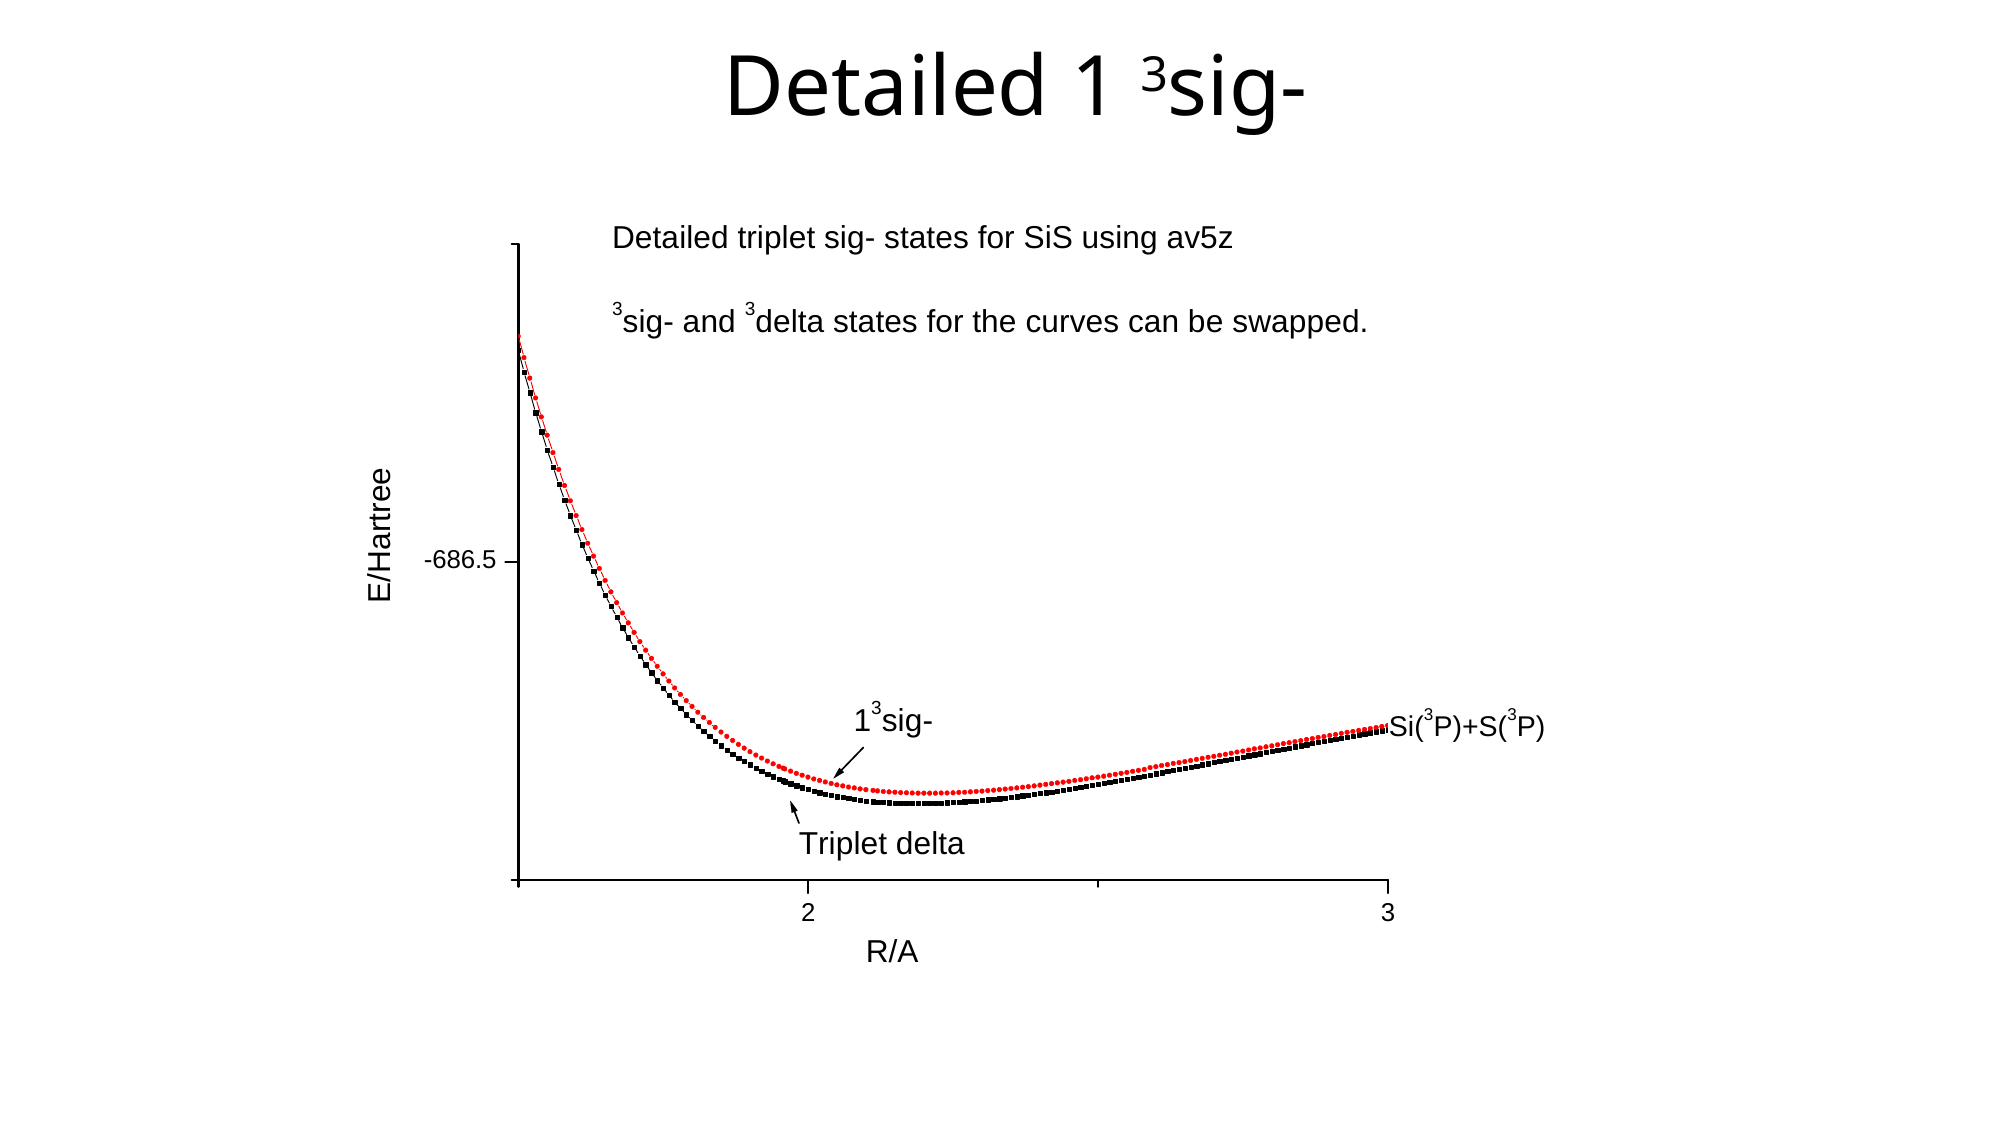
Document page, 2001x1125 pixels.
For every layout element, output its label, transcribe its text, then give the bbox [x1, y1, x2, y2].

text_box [295, 152, 1611, 1042]
text_box Detailed 1 3sig- [708, 25, 1323, 140]
